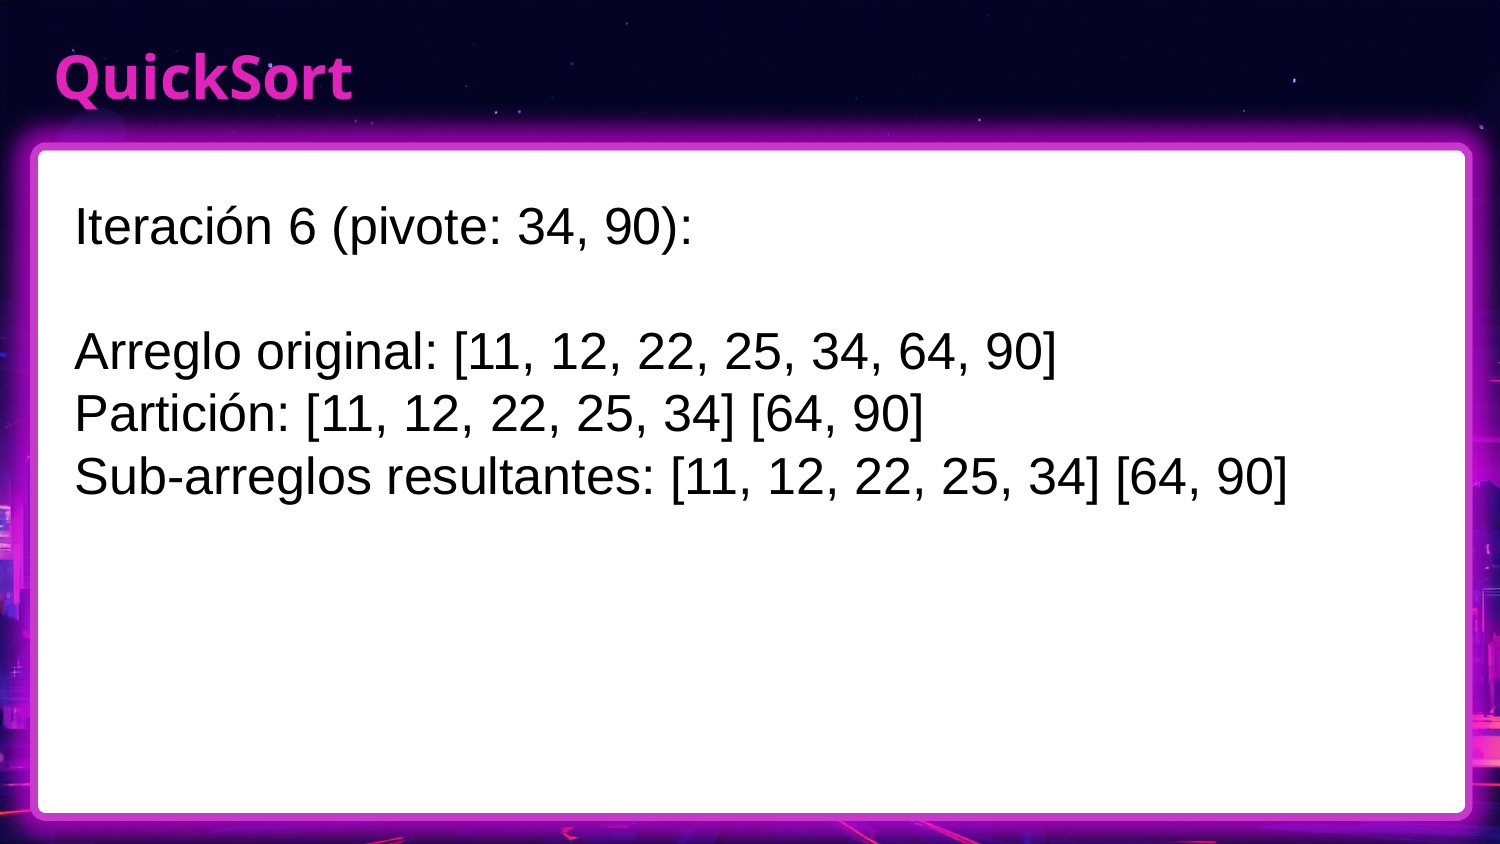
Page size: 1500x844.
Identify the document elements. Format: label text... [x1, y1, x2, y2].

title QuickSort [38, 23, 1449, 118]
text_box Iteración 6 (pivote: 34, 90): Arreglo original: [11, 12, 22, 25, 34, 64, 90] Partición: [11, 12, 22, 25, 34] [64, 90] Sub-arreglos resultantes: [11, 12, 22, 25, 34] [64, 90] [59, 177, 1434, 787]
picture [0, 0, 1500, 844]
